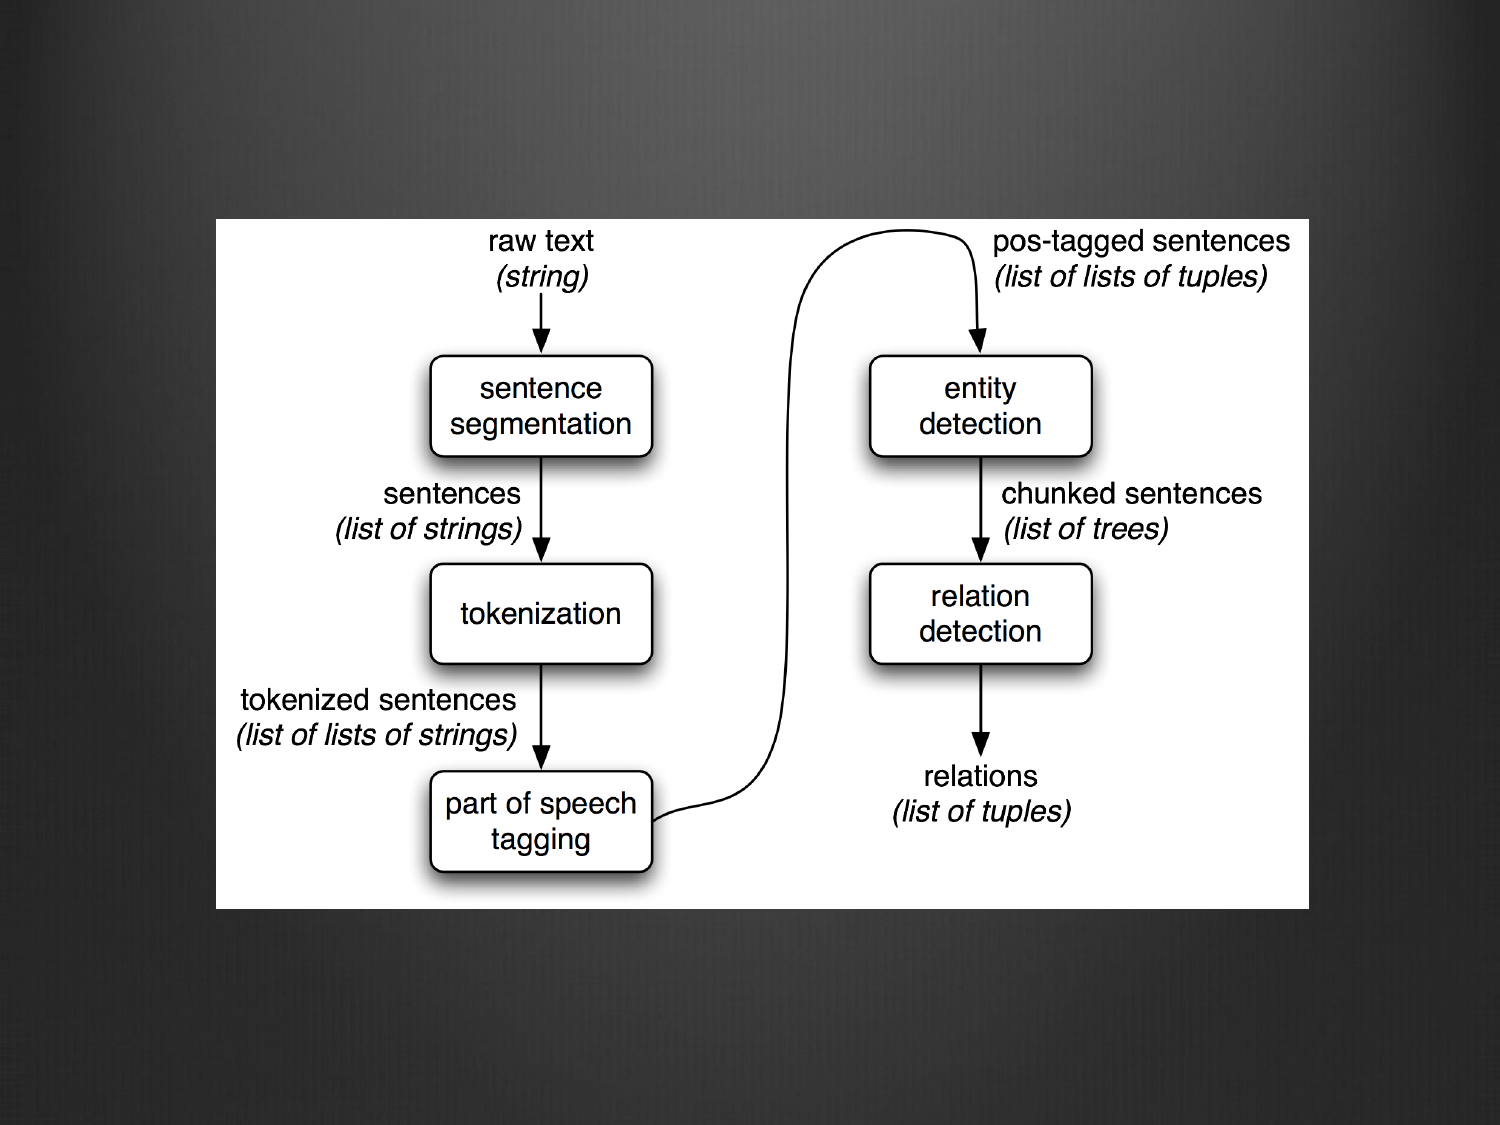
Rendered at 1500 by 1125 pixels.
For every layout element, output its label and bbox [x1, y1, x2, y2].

picture [216, 219, 1309, 909]
